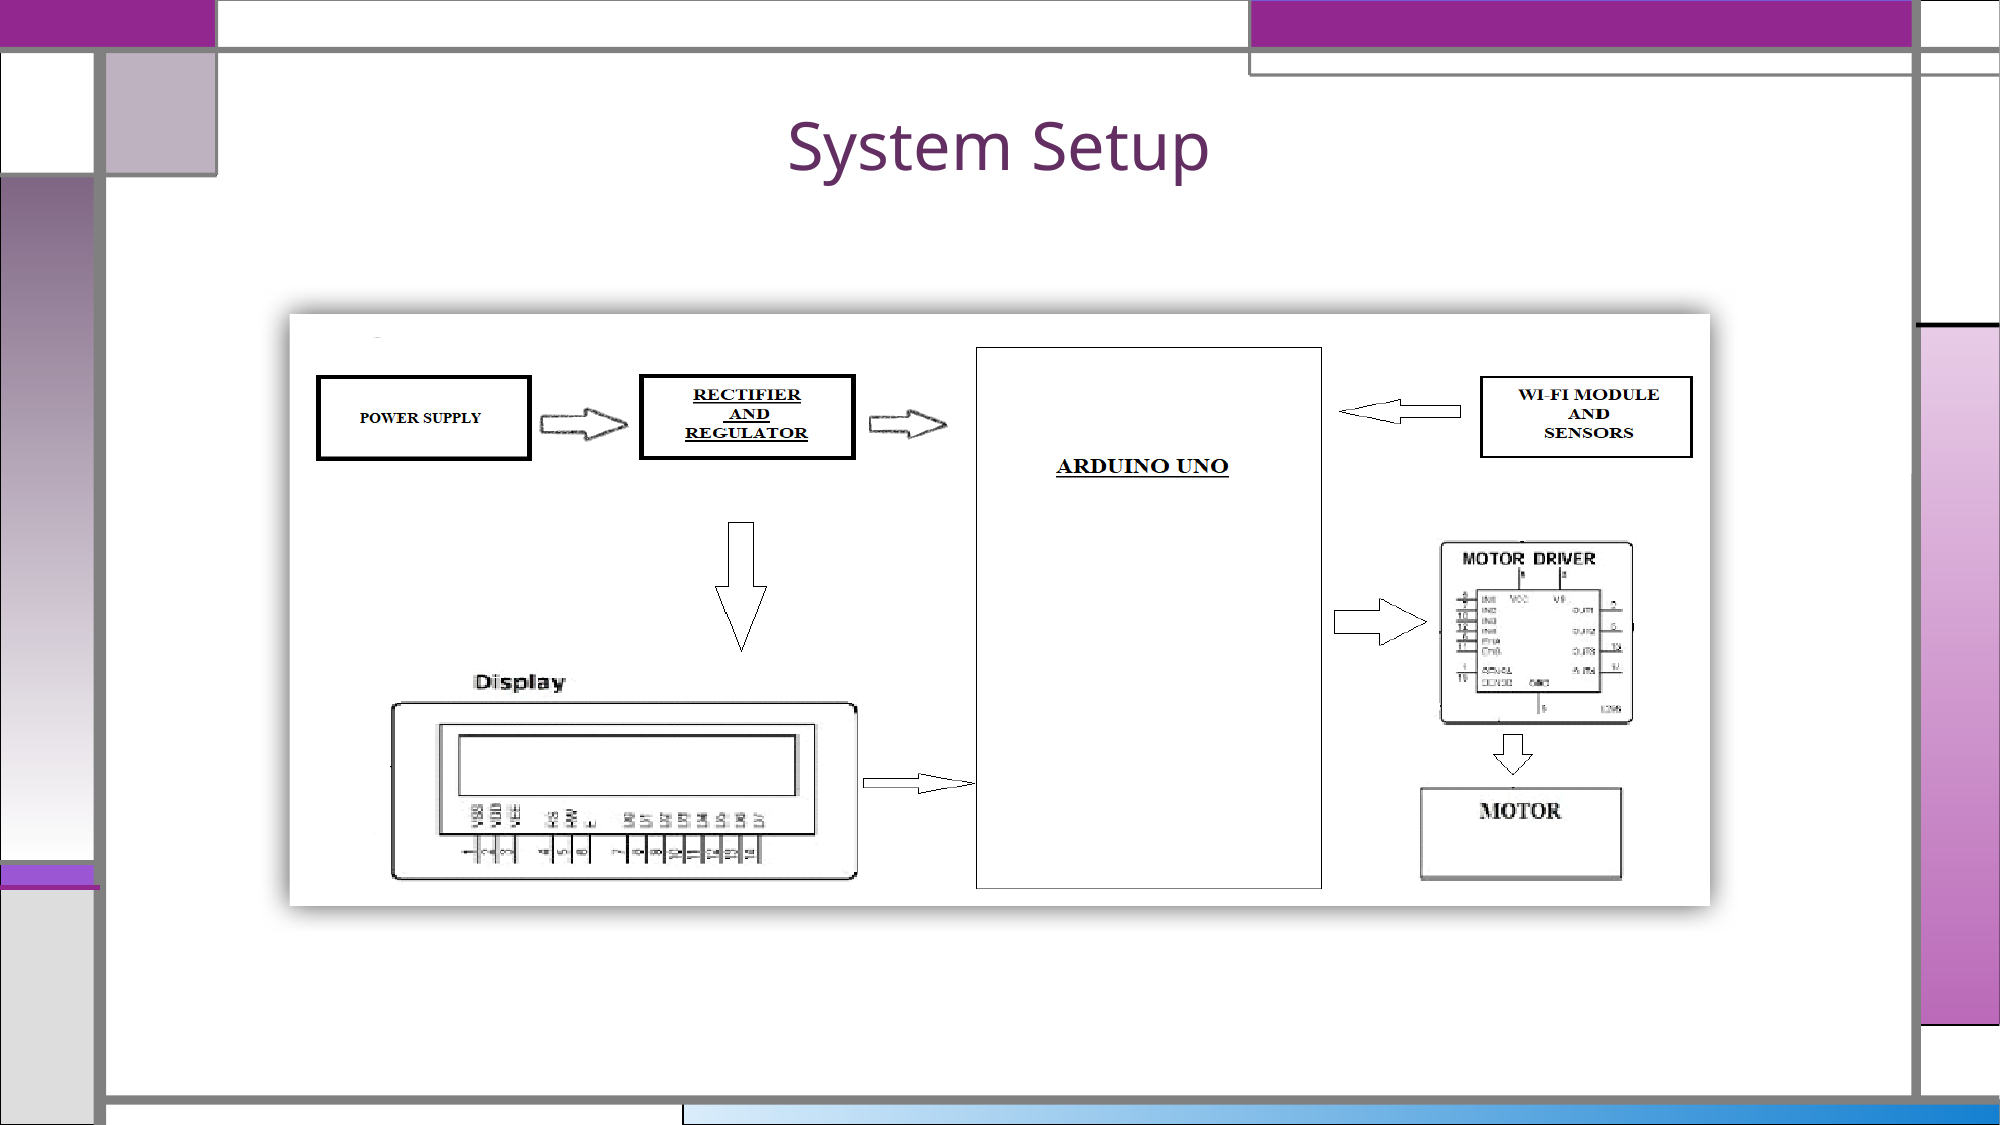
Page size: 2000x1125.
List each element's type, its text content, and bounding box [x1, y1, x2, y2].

title System Setup [488, 90, 1511, 193]
picture [289, 314, 1710, 906]
